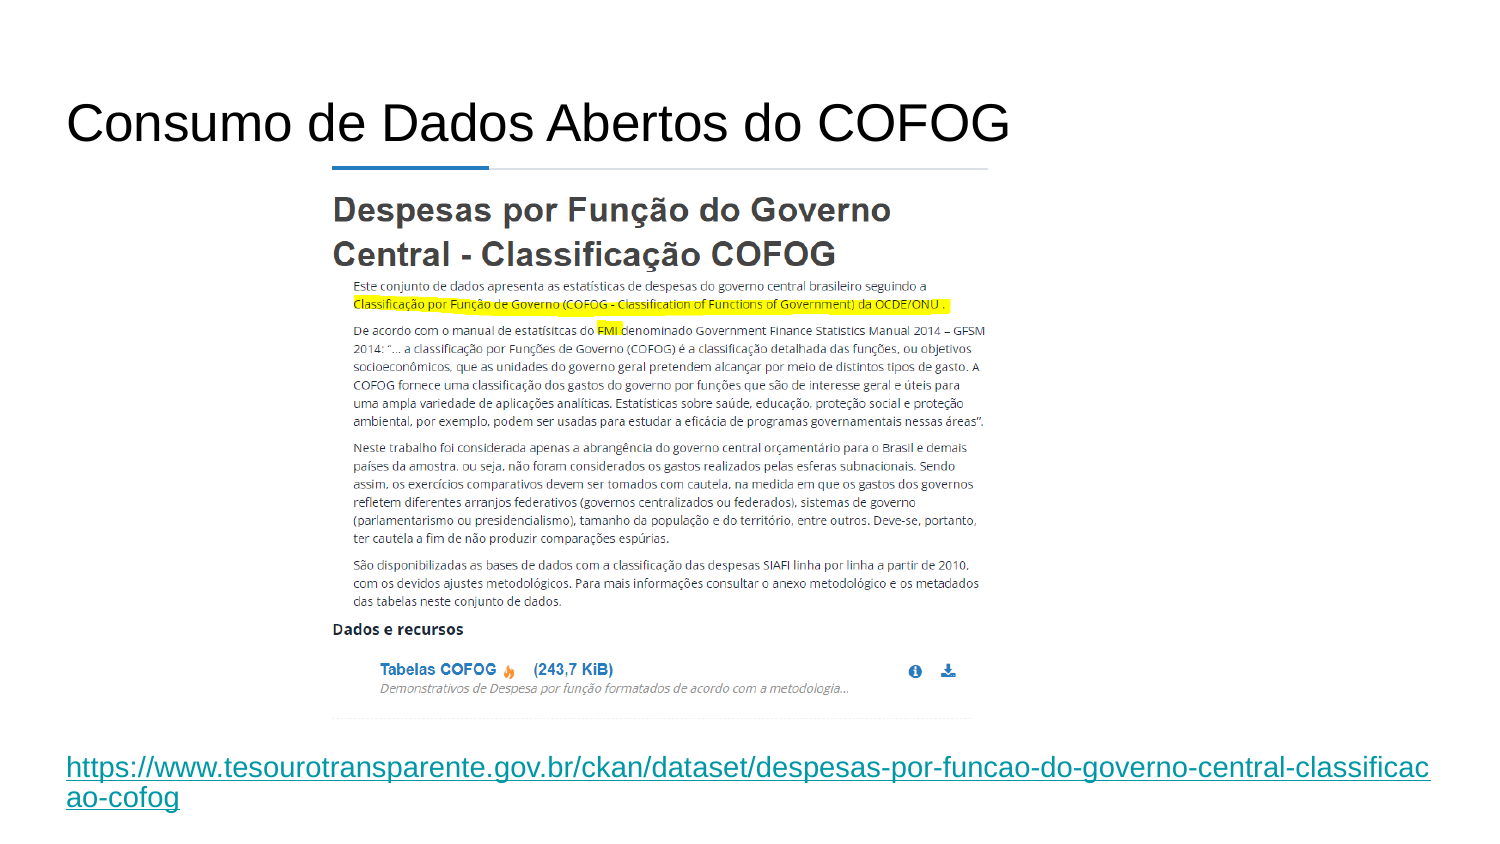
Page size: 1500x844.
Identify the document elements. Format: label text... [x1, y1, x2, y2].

picture [323, 166, 1037, 725]
text_box https://www.tesourotransparente.gov.br/ckan/dataset/despesas-por-funcao-do-governo-central-classificacao-cofog [51, 733, 1449, 844]
title Consumo de Dados Abertos do COFOG [51, 72, 1449, 167]
